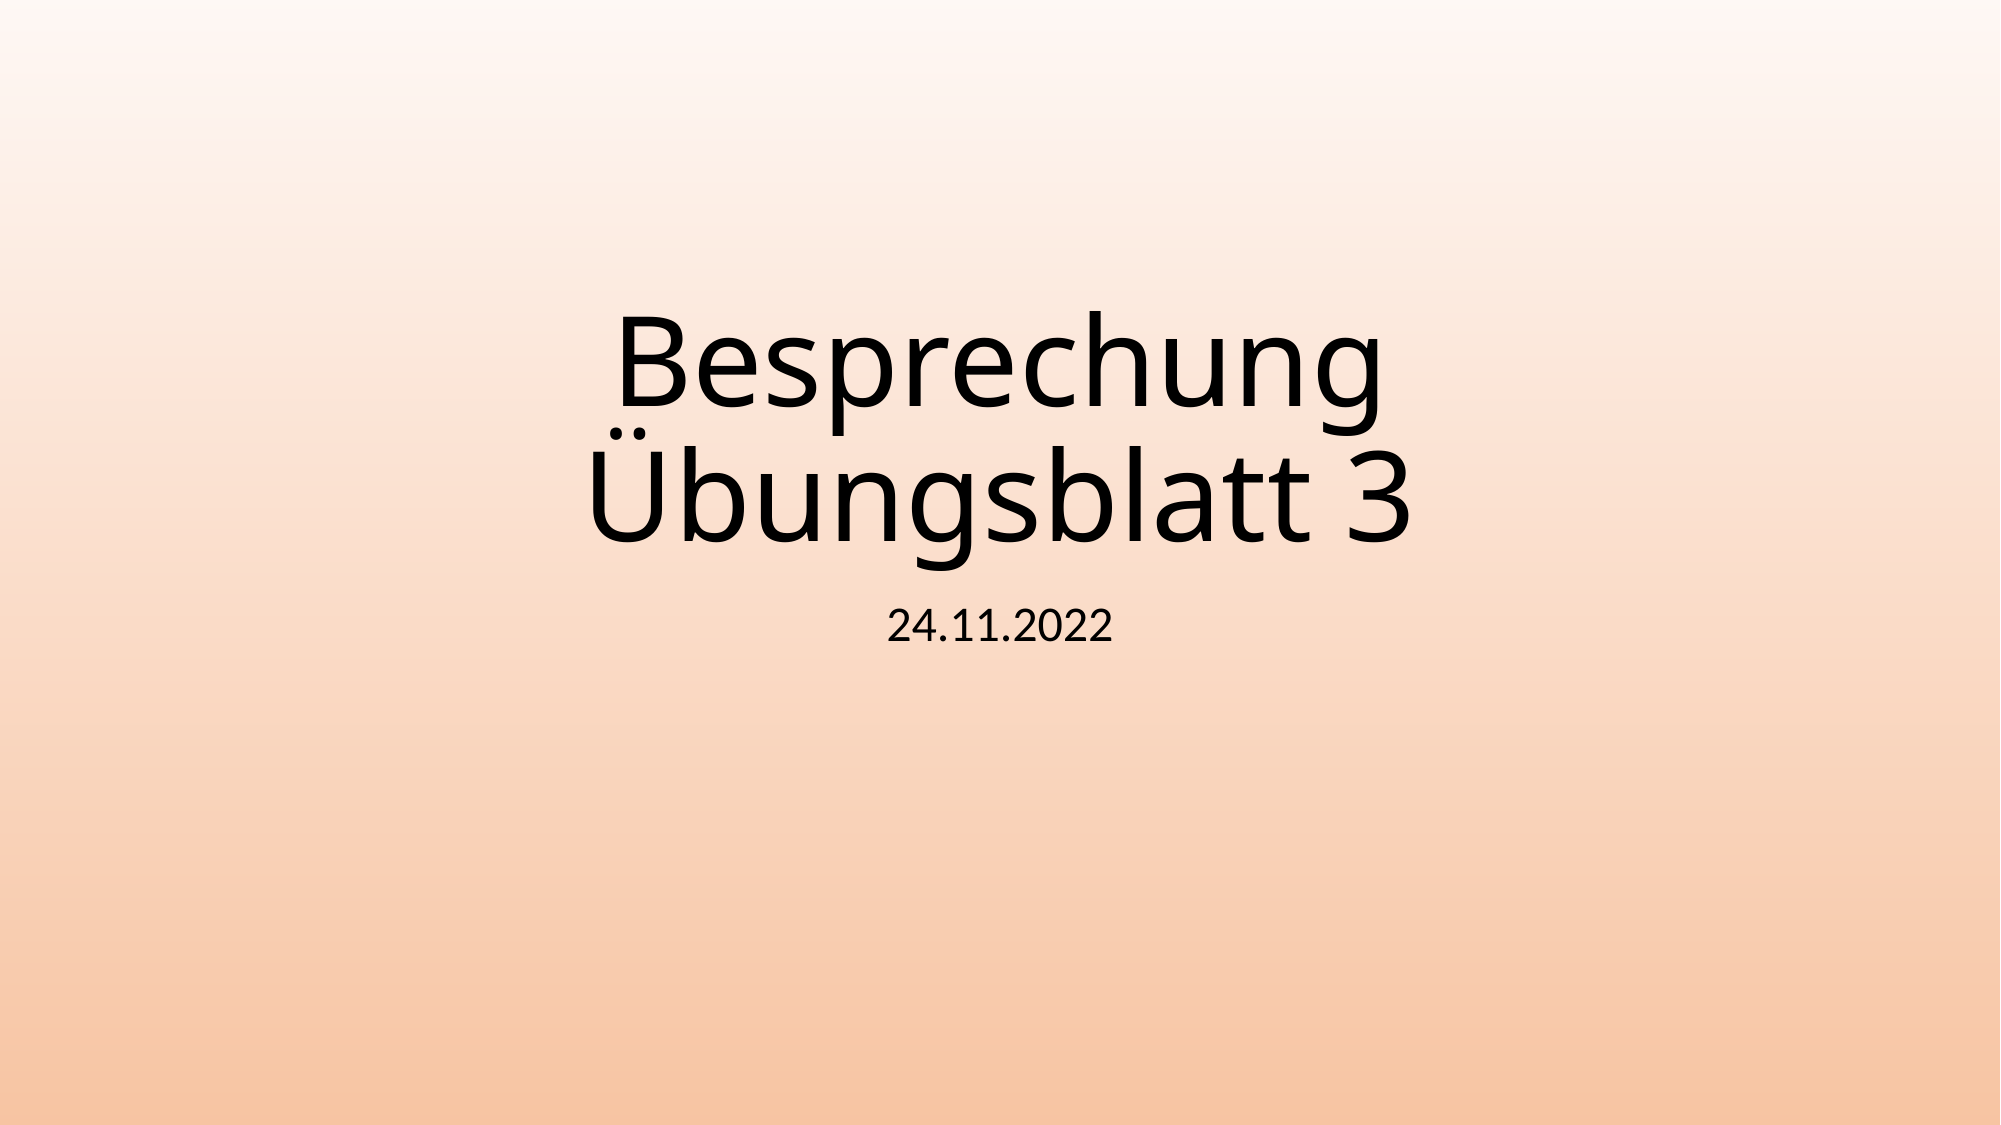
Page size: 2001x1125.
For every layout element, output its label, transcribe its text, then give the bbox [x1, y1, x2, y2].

subtitle 24.11.2022 [249, 590, 1750, 863]
title Besprechung Übungsblatt 3 [249, 184, 1750, 576]
